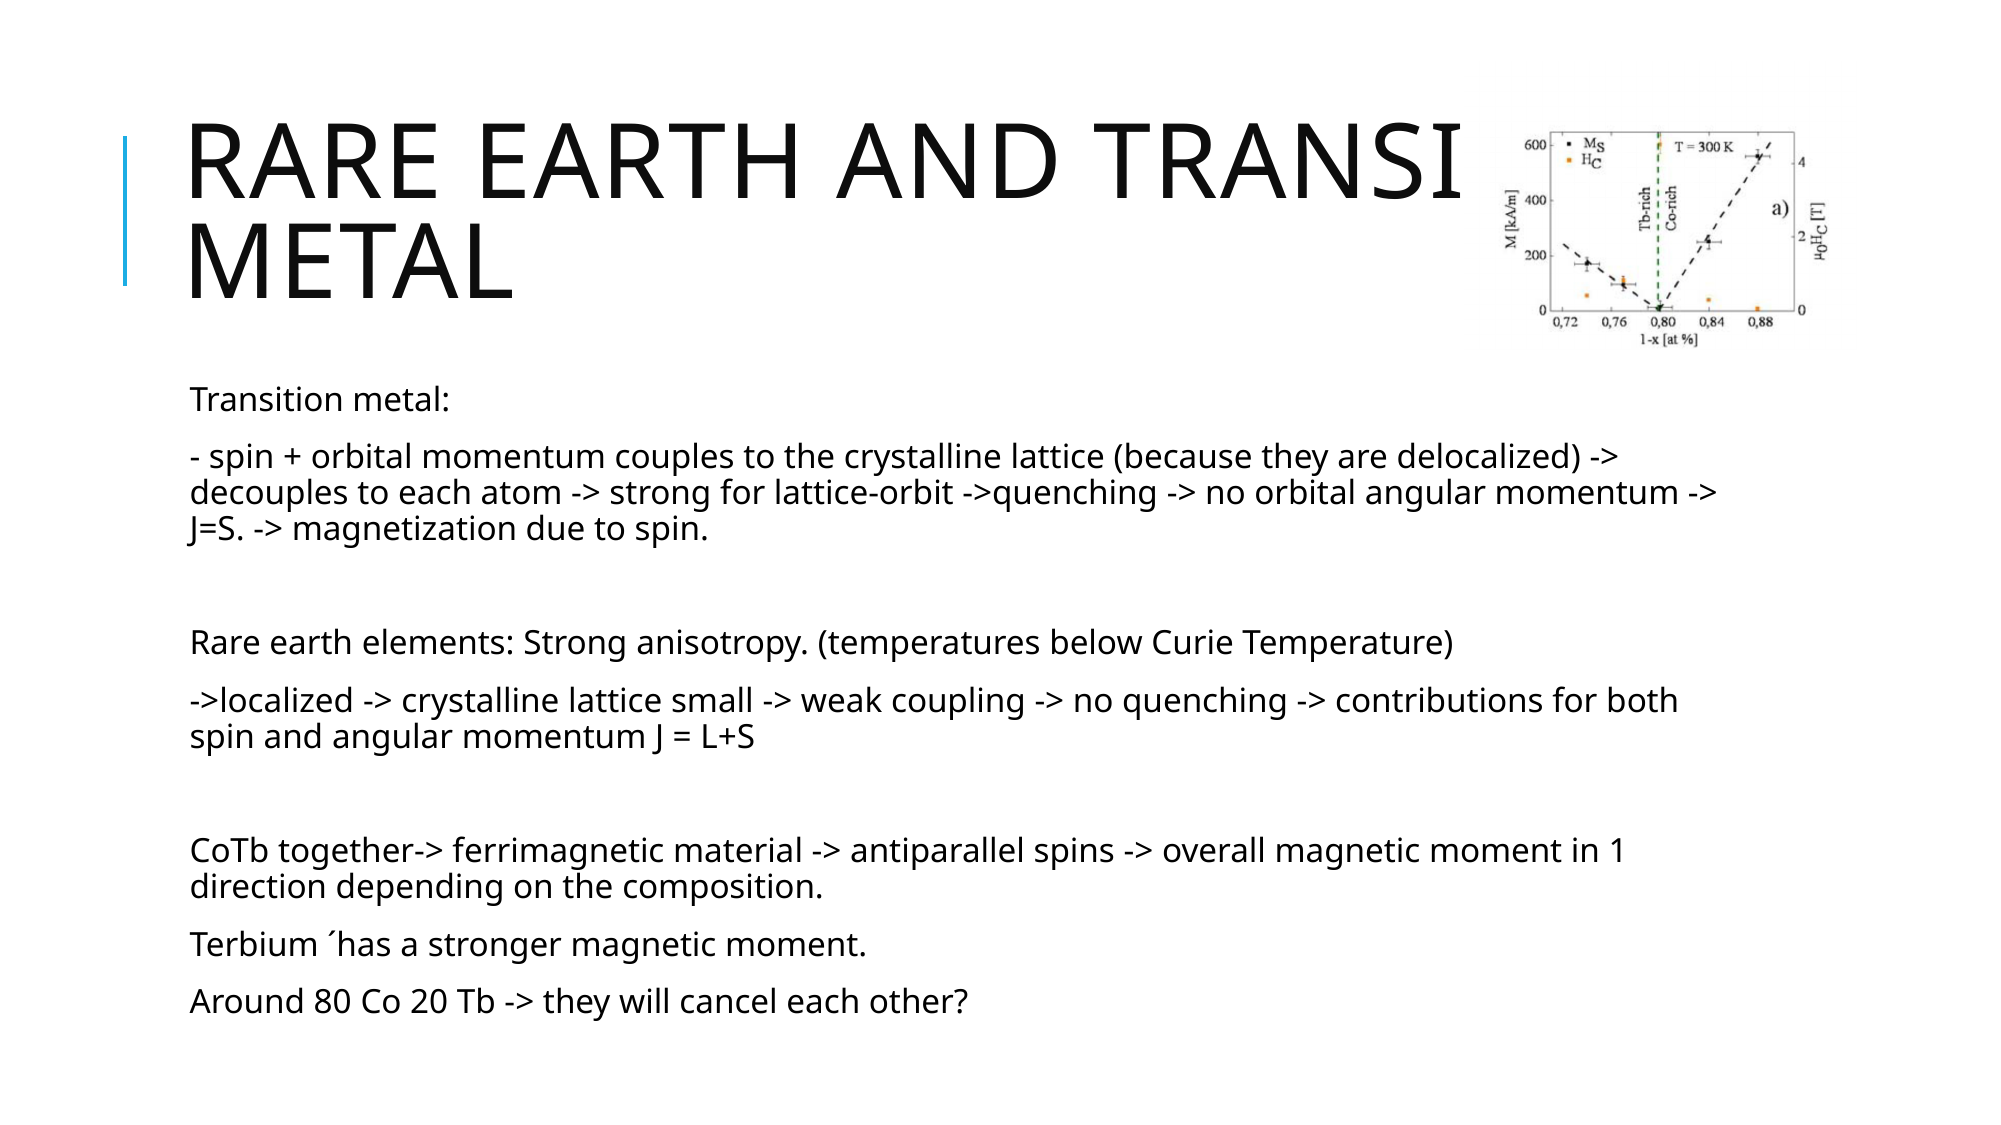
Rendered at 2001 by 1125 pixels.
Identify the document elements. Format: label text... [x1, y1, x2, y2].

picture [1464, 60, 1857, 350]
title Rare Earth and Transition metal [168, 96, 1457, 342]
list Transition metal: - spin + orbital momentum couples to the crystalline lattice (because they are delocalized) -> decouples to each atom -> strong for lattice-orbit ->quenching -> no orbital angular momentum -> J=S. -> magnetization due to spin. Rare earth elements: Strong anisotropy. (temperatures below Curie Temperature) ->localized -> crystalline lattice small -> weak coupling -> no quenching -> contributions for both spin and angular momentum J = L+S CoTb together-> ferrimagnetic material -> antiparallel spins -> overall magnetic moment in 1 direction depending on the composition. Terbium ´has a stronger magnetic moment. Around 80 Co 20 Tb -> they will cancel each other? [168, 375, 1763, 1035]
